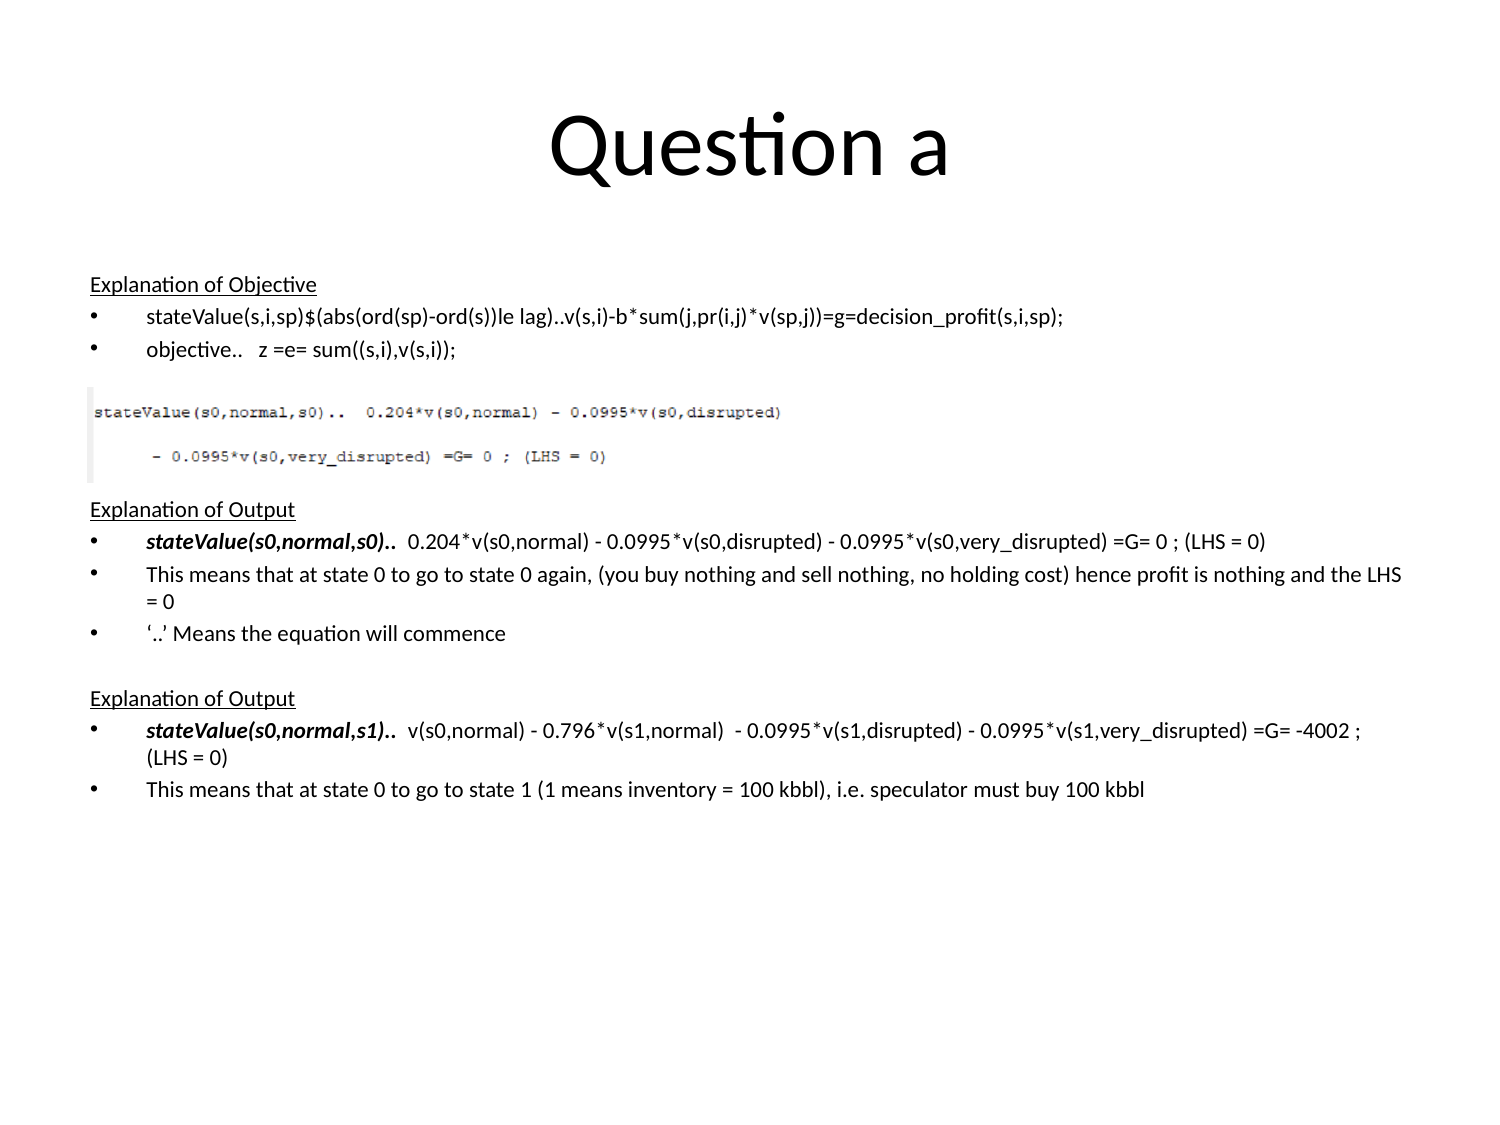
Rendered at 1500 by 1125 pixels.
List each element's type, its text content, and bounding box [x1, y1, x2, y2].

title Question a [75, 45, 1425, 233]
picture [87, 387, 813, 483]
list Explanation of Objective stateValue(s,i,sp)$(abs(ord(sp)-ord(s))le lag)..v(s,i)-b*sum(j,pr(i,j)*v(sp,j))=g=decision_profit(s,i,sp); objective.. z =e= sum((s,i),v(s,i)); Explanation of Output stateValue(s0,normal,s0).. 0.204*v(s0,normal) - 0.0995*v(s0,disrupted) - 0.0995*v(s0,very_disrupted) =G= 0 ; (LHS = 0) This means that at state 0 to go to state 0 again, (you buy nothing and sell nothing, no holding cost) hence profit is nothing and the LHS = 0 ‘..’ Means the equation will commence Explanation of Output stateValue(s0,normal,s1).. v(s0,normal) - 0.796*v(s1,normal) - 0.0995*v(s1,disrupted) - 0.0995*v(s1,very_disrupted) =G= -4002 ; (LHS = 0) This means that at state 0 to go to state 1 (1 means inventory = 100 kbbl), i.e. speculator must buy 100 kbbl [75, 262, 1425, 1005]
